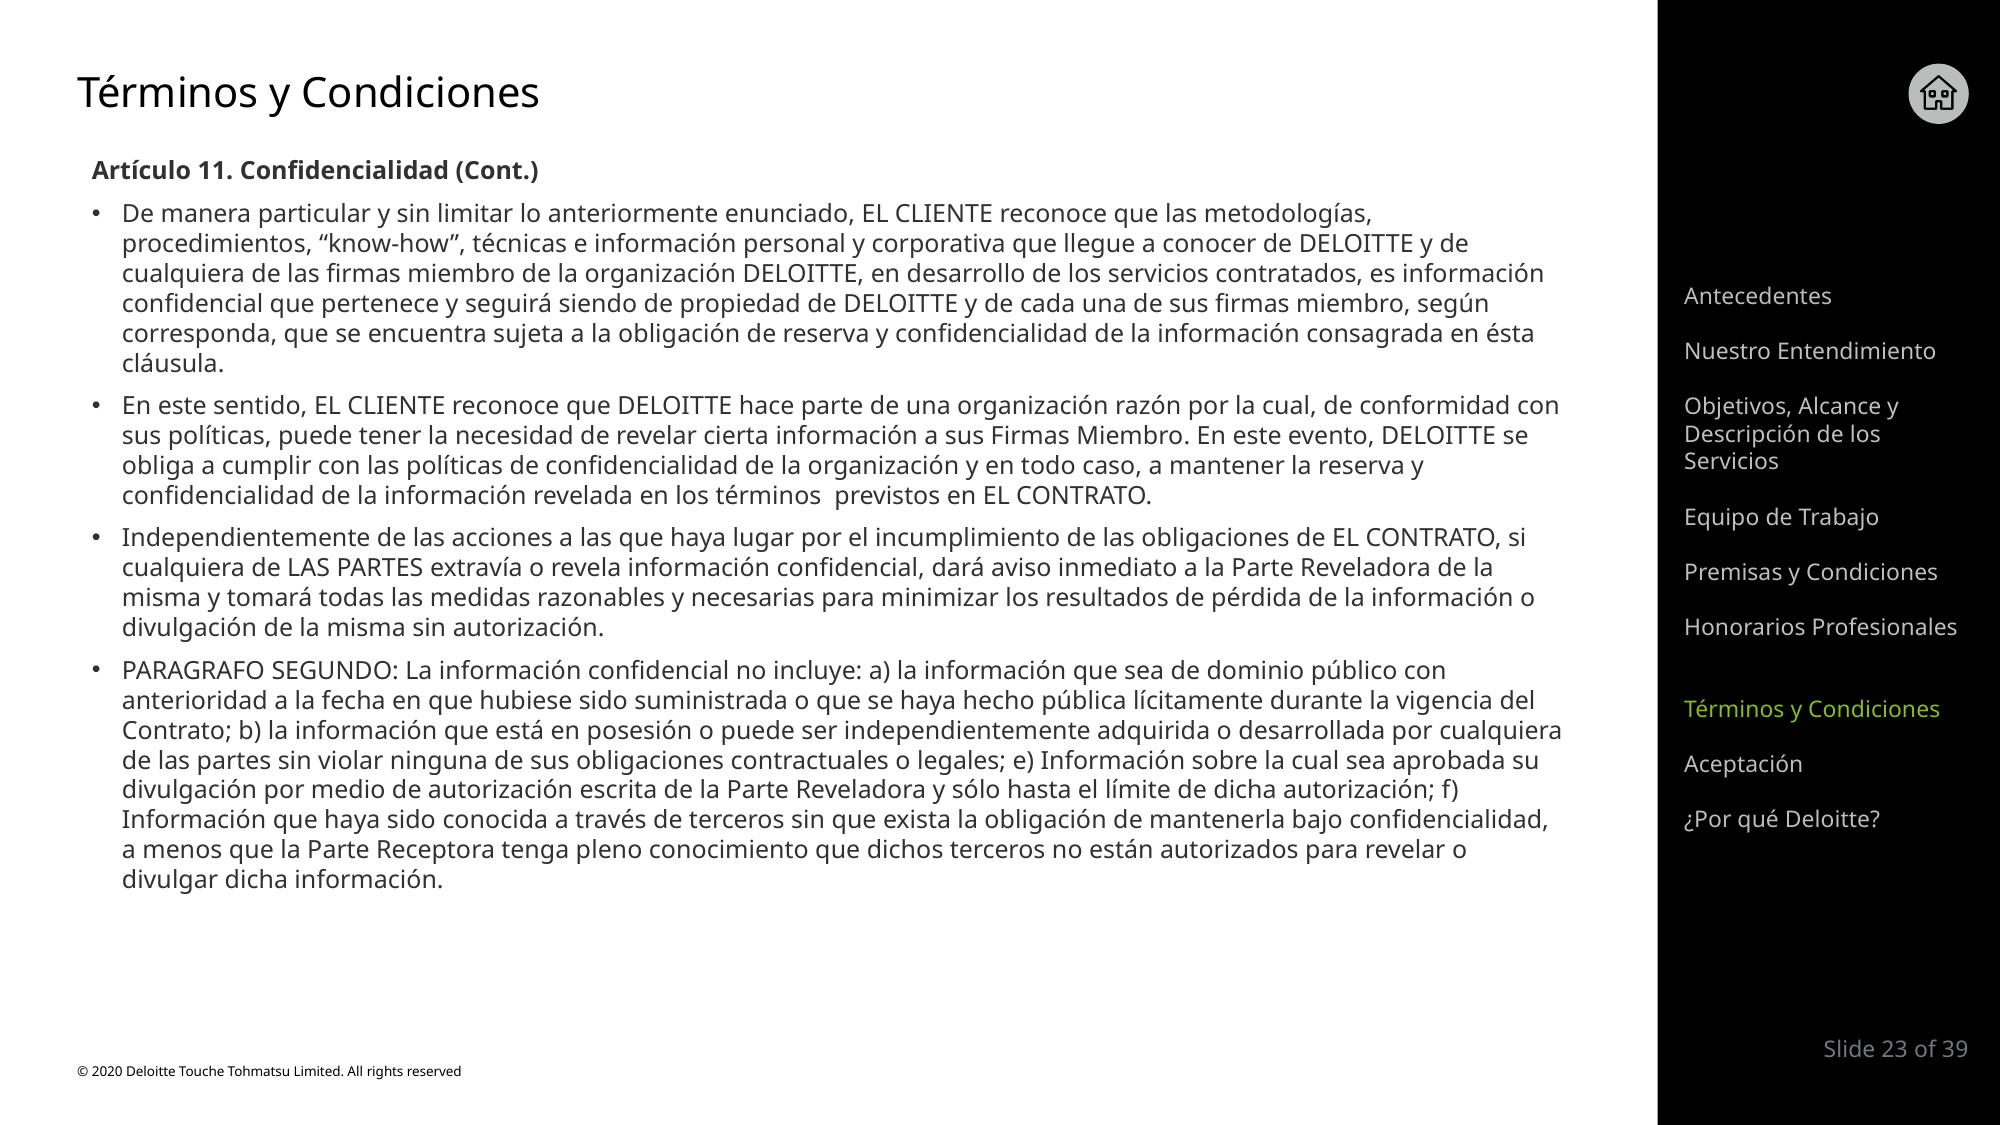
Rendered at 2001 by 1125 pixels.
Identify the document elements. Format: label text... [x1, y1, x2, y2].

text_box Objetivos, Alcance y Descripción de los Servicios [1684, 391, 1968, 475]
text_box ¿Por qué Deloitte? [1684, 804, 1968, 832]
text_box Premisas y Condiciones [1684, 557, 1968, 585]
text_box Términos y Condiciones [1684, 694, 1968, 723]
text_box Equipo de Trabajo [1684, 502, 1968, 530]
text_box Aceptación [1684, 749, 1968, 778]
text_box Nuestro Entendimiento [1684, 336, 1968, 365]
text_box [76, 139, 1581, 954]
text_box Antecedentes [1684, 281, 1975, 310]
text_box Honorarios Profesionales [1684, 612, 1968, 641]
title Términos y Condiciones [77, 66, 1581, 121]
